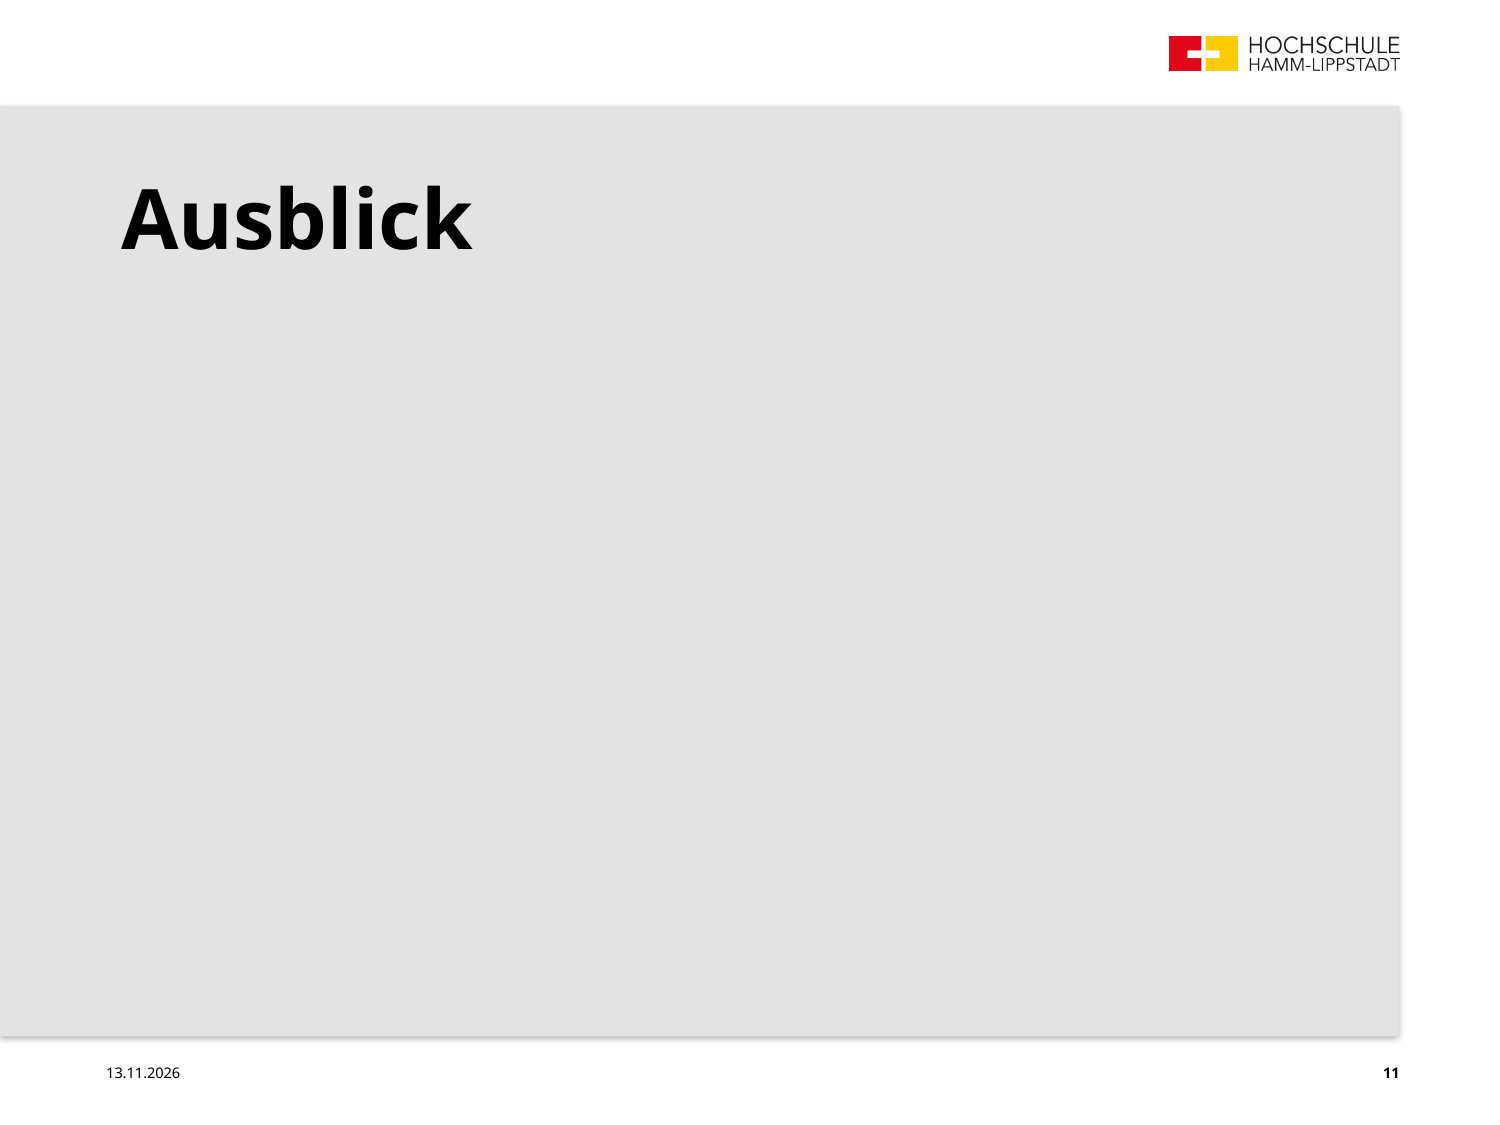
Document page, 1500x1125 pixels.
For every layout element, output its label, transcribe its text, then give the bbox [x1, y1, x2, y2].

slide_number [106, 1065, 457, 1084]
picture [1169, 36, 1400, 71]
slide_number 11 [1049, 1065, 1400, 1084]
title Ausblick [106, 122, 1366, 310]
